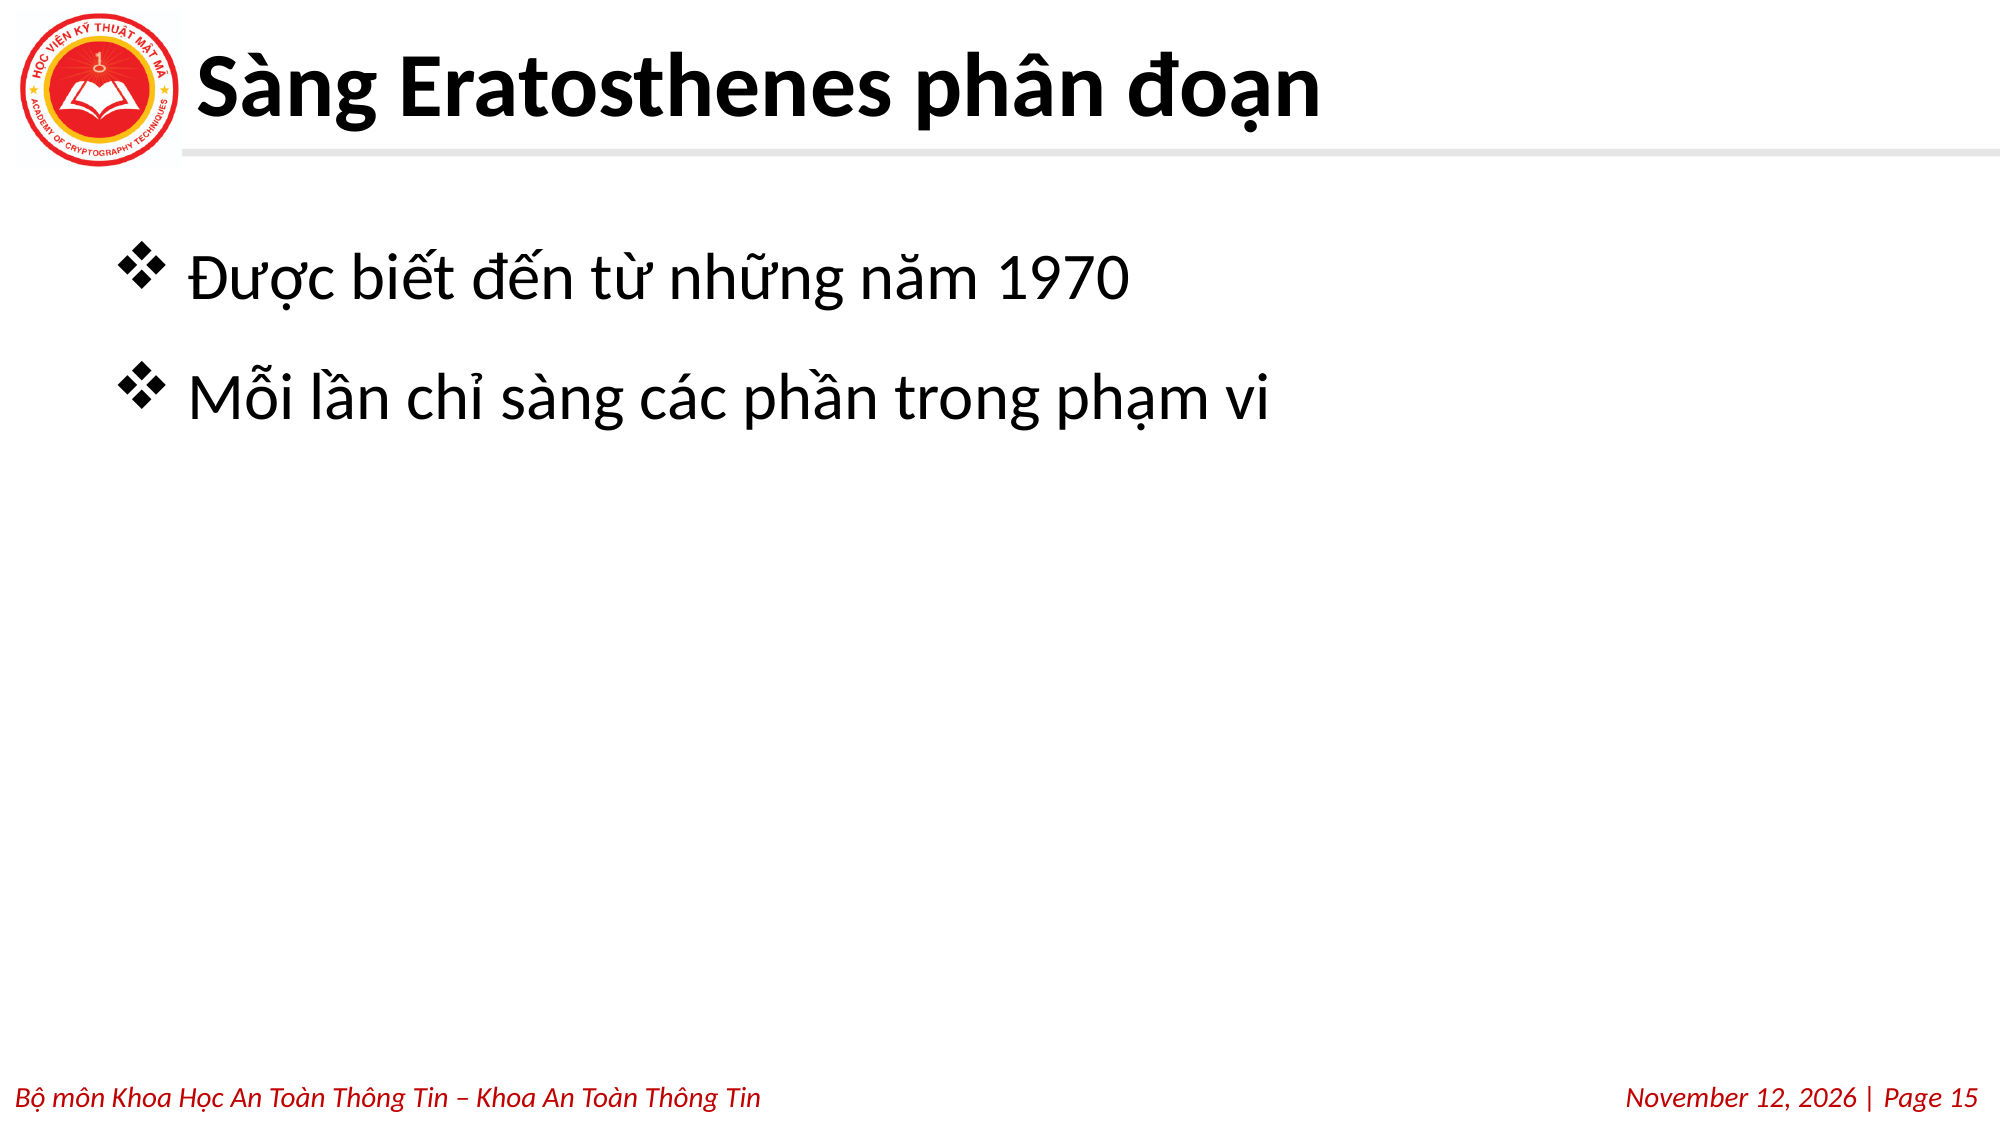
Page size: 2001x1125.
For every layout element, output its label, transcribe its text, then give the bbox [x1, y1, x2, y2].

picture [16, 10, 182, 169]
title Sàng Eratosthenes phân đoạn [181, 28, 1989, 146]
list Được biết đến từ những năm 1970 Mỗi lần chỉ sàng các phần trong phạm vi [72, 178, 1975, 1057]
